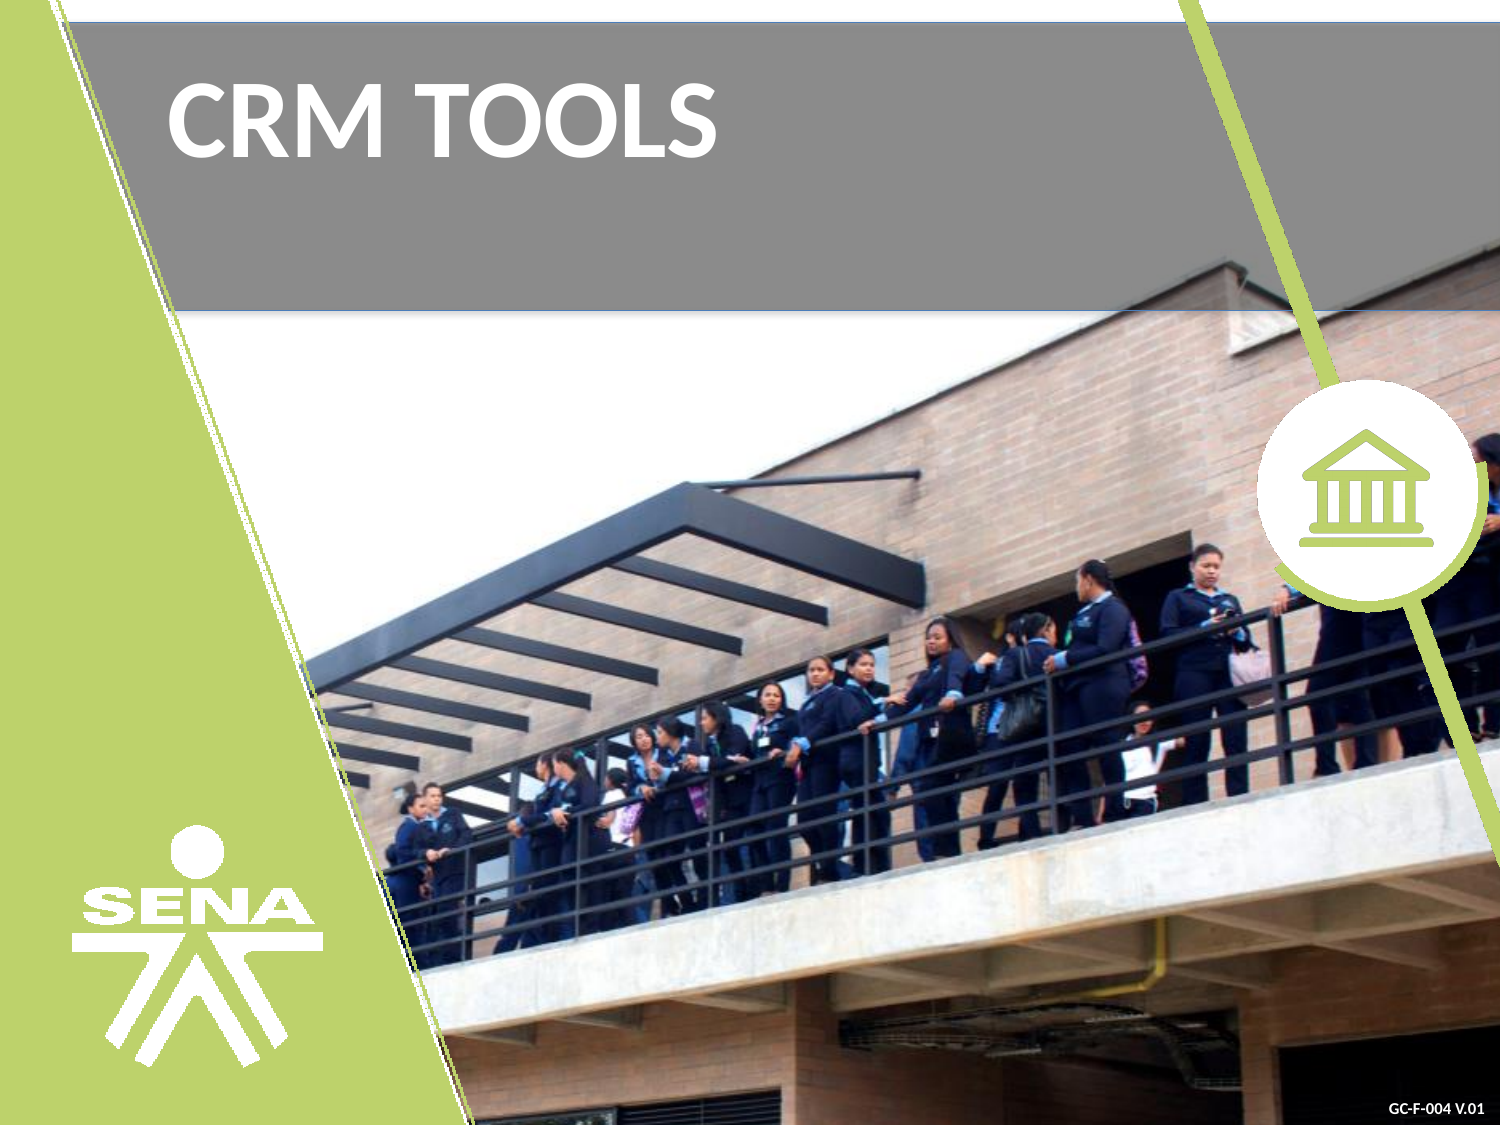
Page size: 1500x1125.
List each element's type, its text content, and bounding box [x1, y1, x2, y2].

picture [0, 0, 1500, 1125]
text_box CRM TOOLS [152, 36, 1500, 189]
